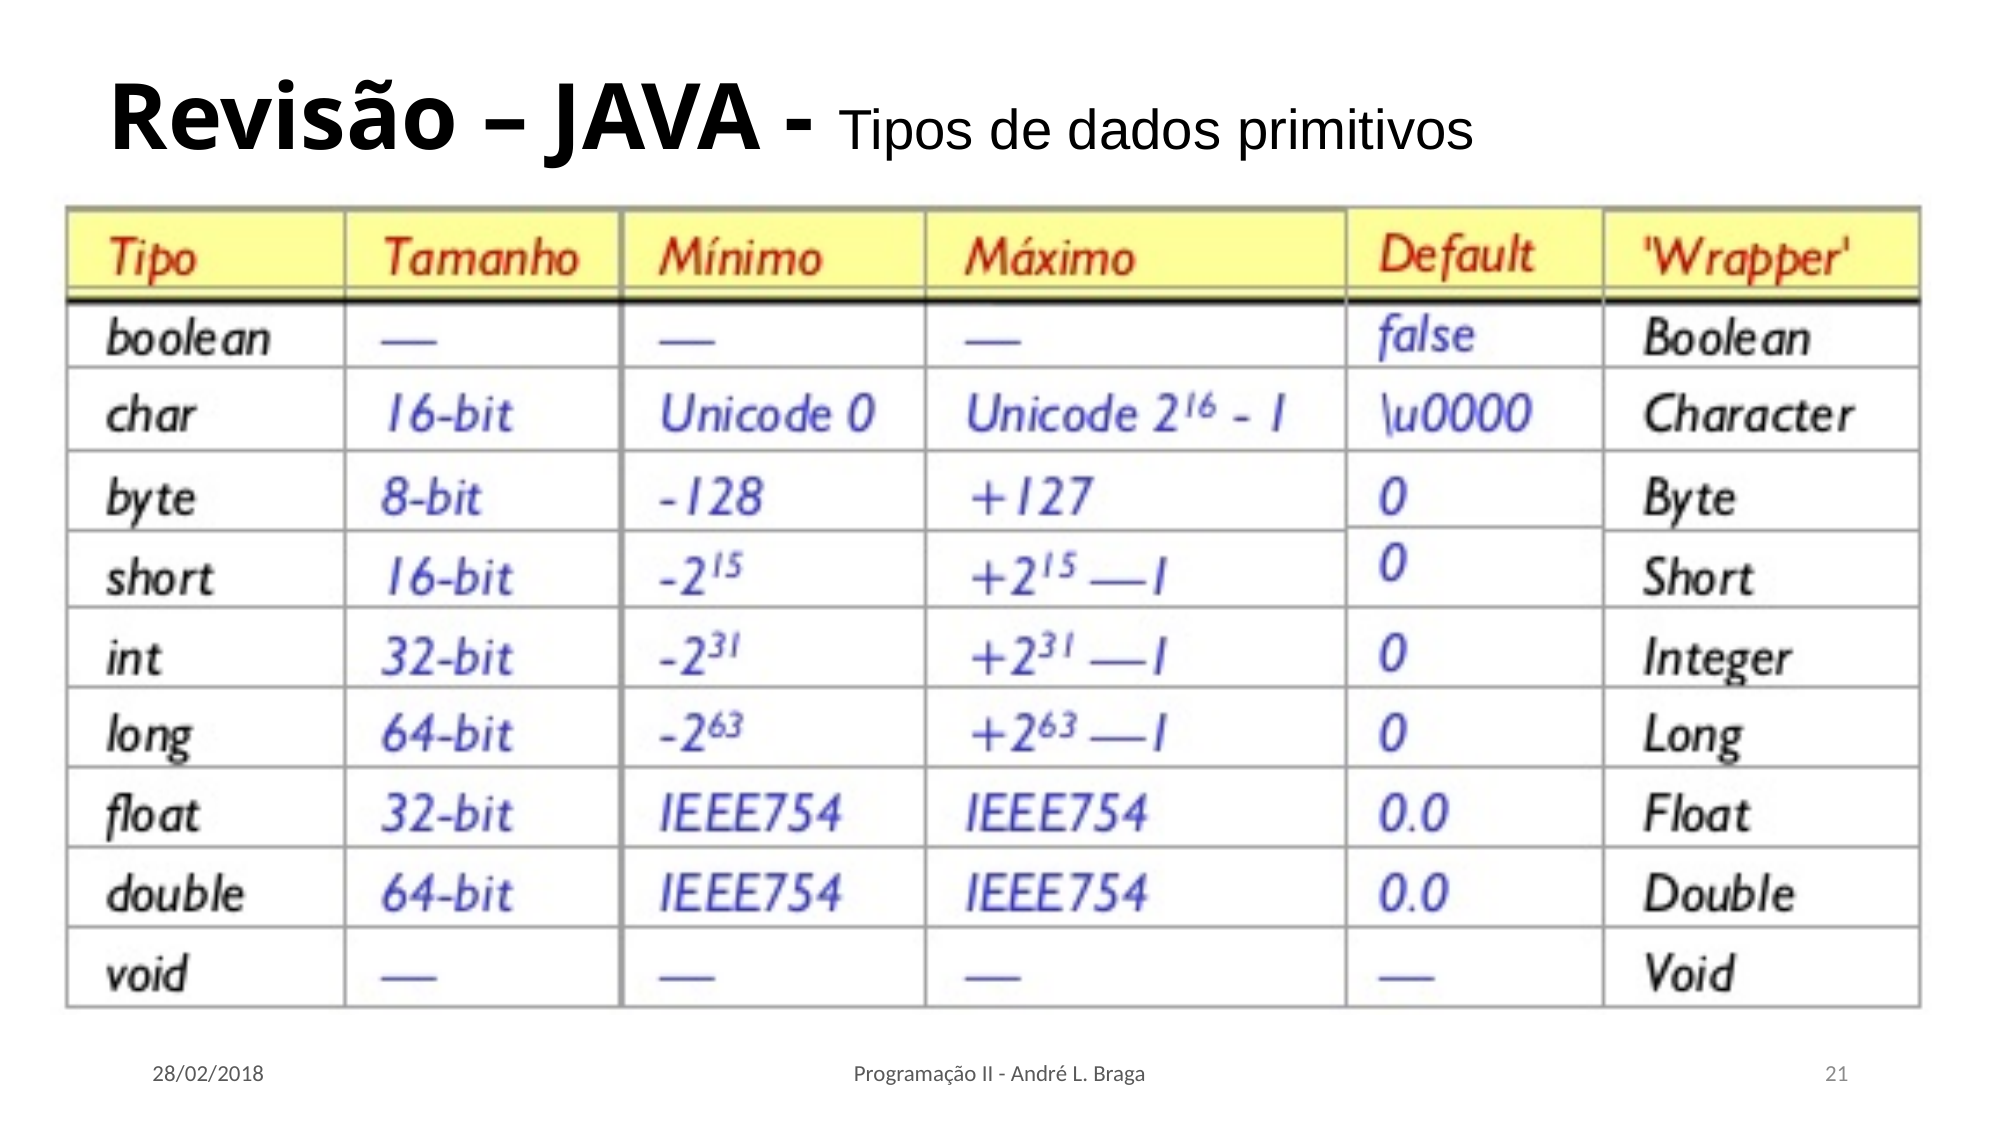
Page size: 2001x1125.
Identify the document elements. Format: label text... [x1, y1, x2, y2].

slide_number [137, 1042, 588, 1103]
slide_number 21 [1413, 1042, 1864, 1103]
title Revisão – JAVA - Tipos de dados primitivos [92, 30, 1908, 191]
footer Programação II - André L. Braga [662, 1042, 1338, 1103]
picture [38, 191, 1932, 1015]
